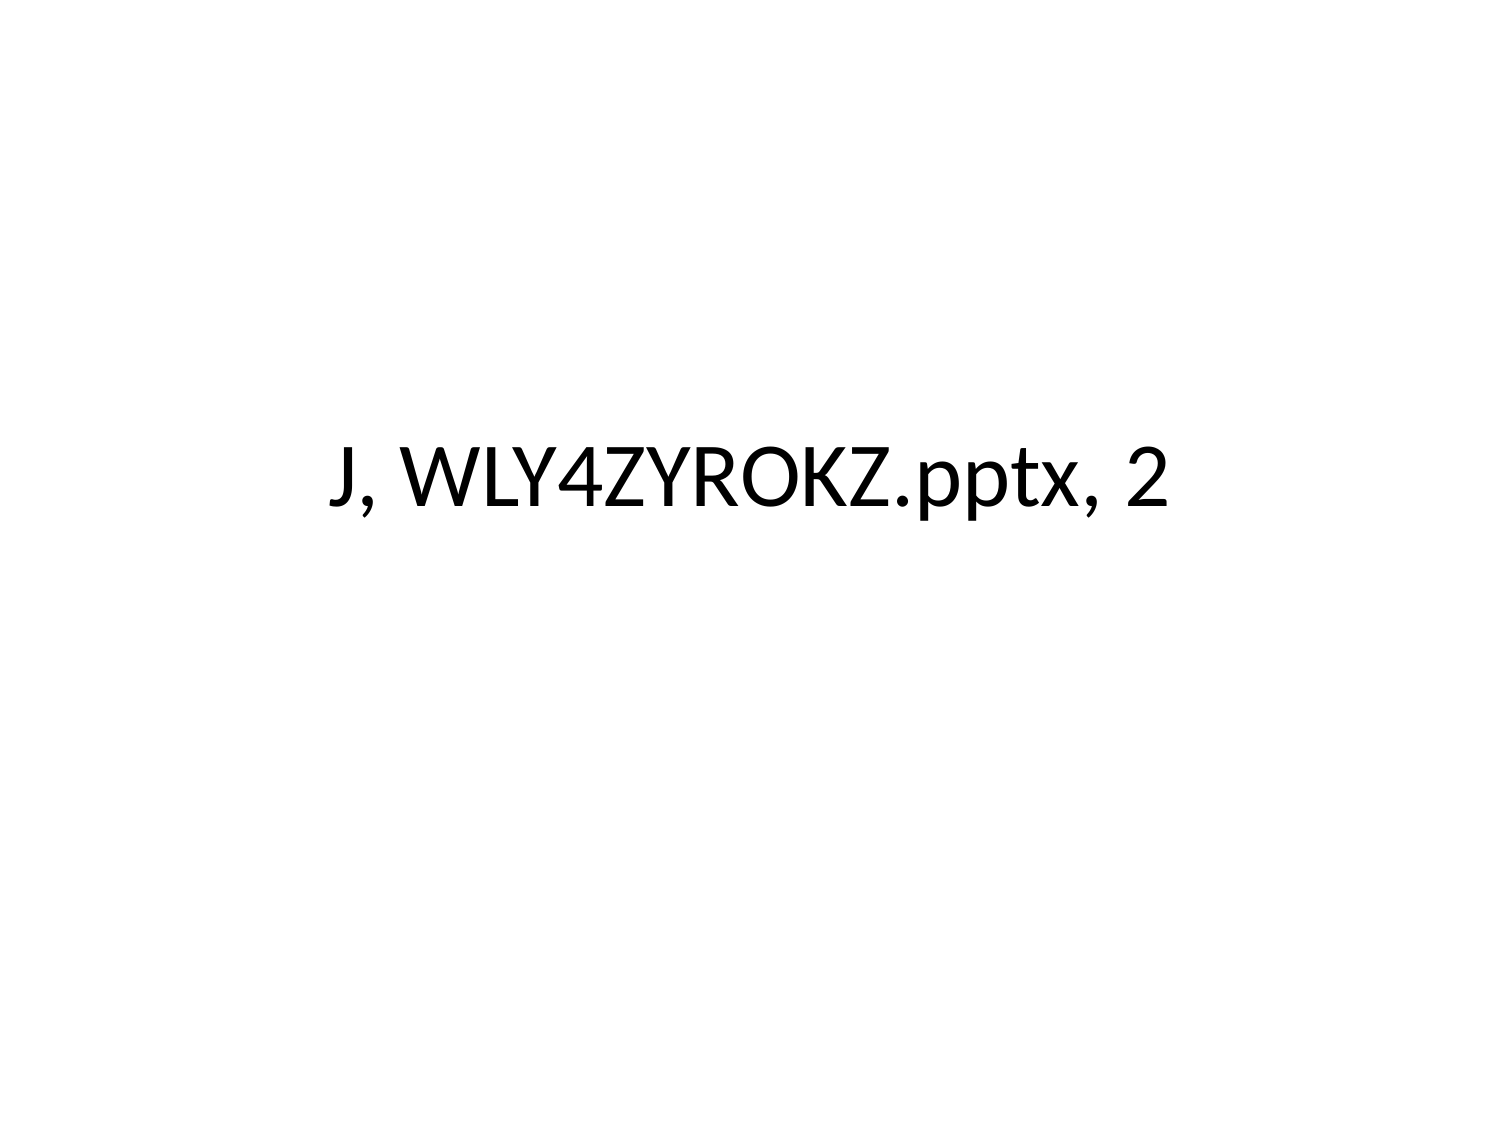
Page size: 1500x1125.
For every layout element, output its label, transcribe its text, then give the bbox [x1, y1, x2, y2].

title J, WLY4ZYROKZ.pptx, 2 [112, 349, 1388, 591]
